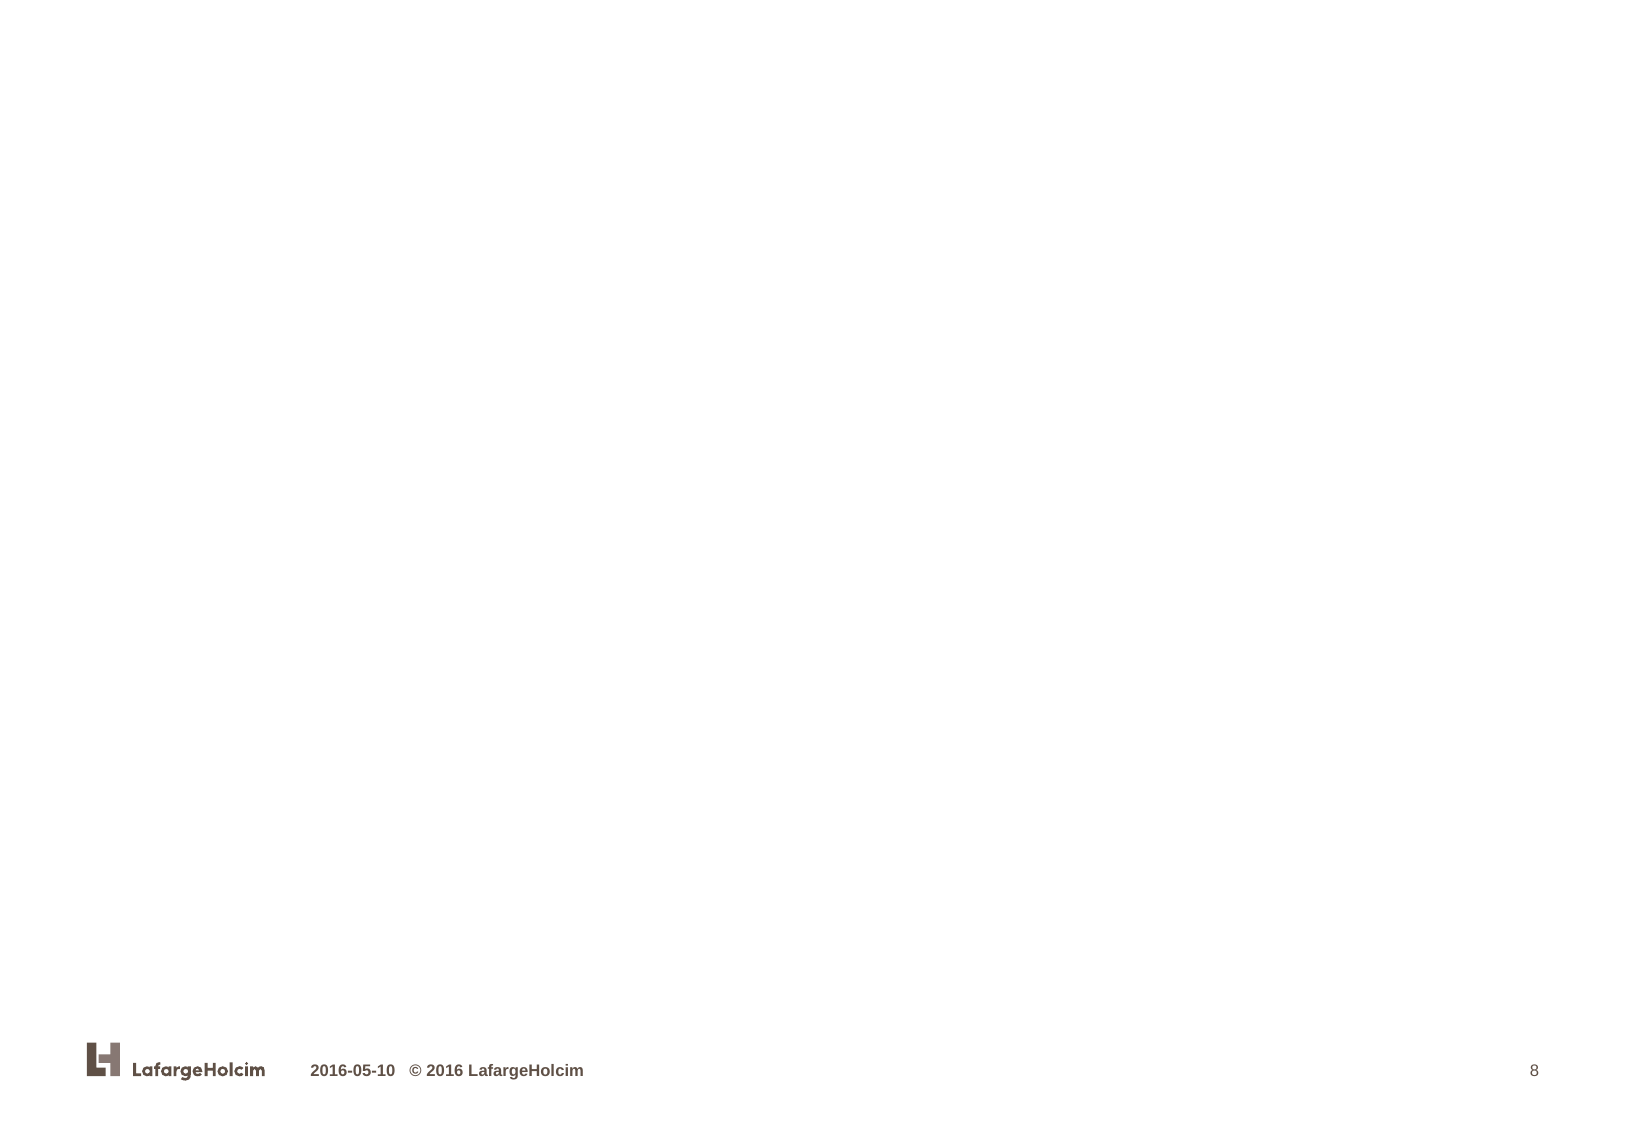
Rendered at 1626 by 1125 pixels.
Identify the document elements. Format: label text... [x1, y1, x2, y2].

slide_number 8 [1468, 1052, 1539, 1080]
footer 2016-05-10 © 2016 LafargeHolcim [310, 1052, 831, 1080]
